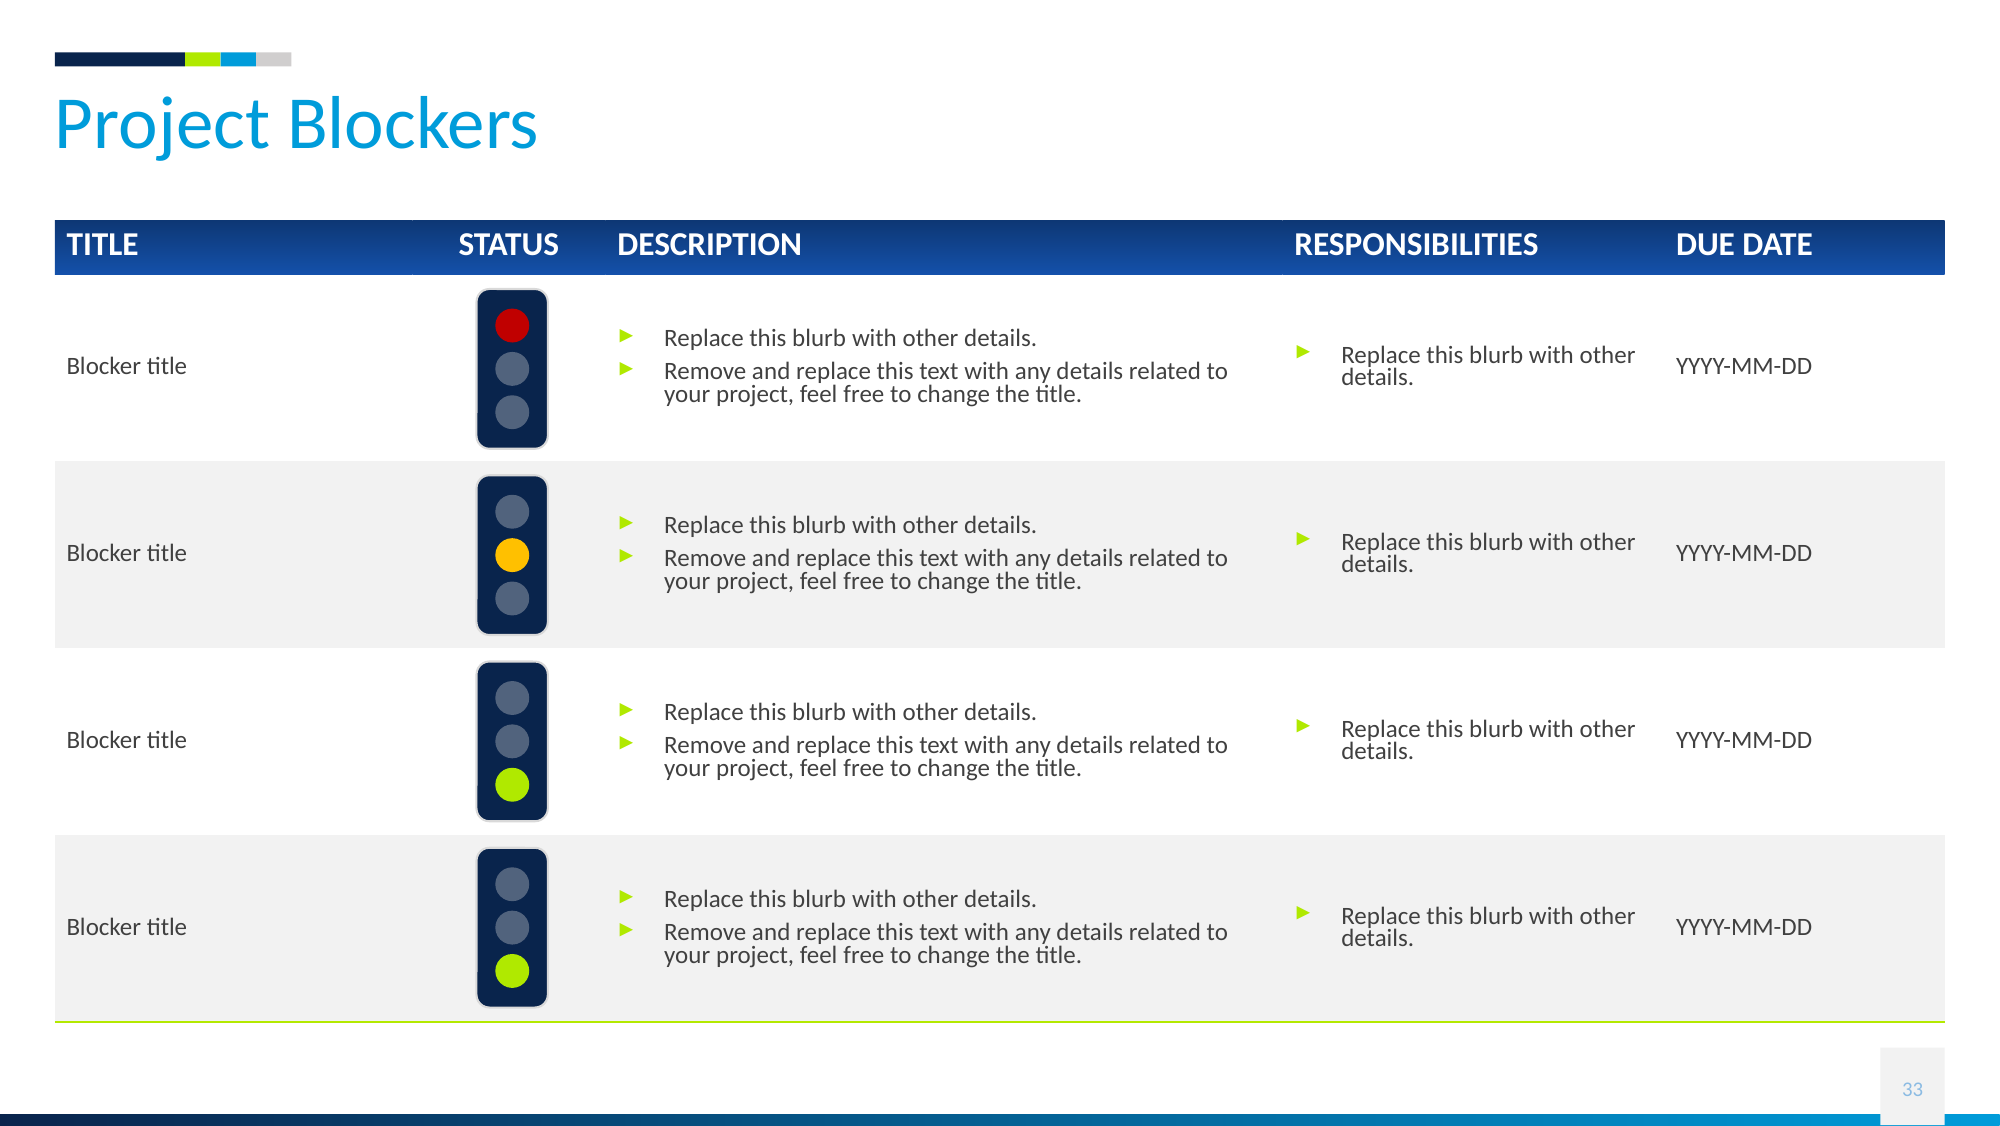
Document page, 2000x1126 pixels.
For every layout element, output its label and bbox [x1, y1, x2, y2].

text_box [475, 660, 549, 823]
picture [1086, 1114, 1091, 1125]
text_box [475, 287, 549, 450]
slide_number [1880, 1058, 1945, 1119]
picture [1054, 1114, 1058, 1125]
table_cell [55, 274, 1945, 1021]
table_header [55, 221, 1945, 274]
text_box [475, 474, 549, 637]
text_box [475, 846, 549, 1009]
title [54, 83, 1945, 166]
